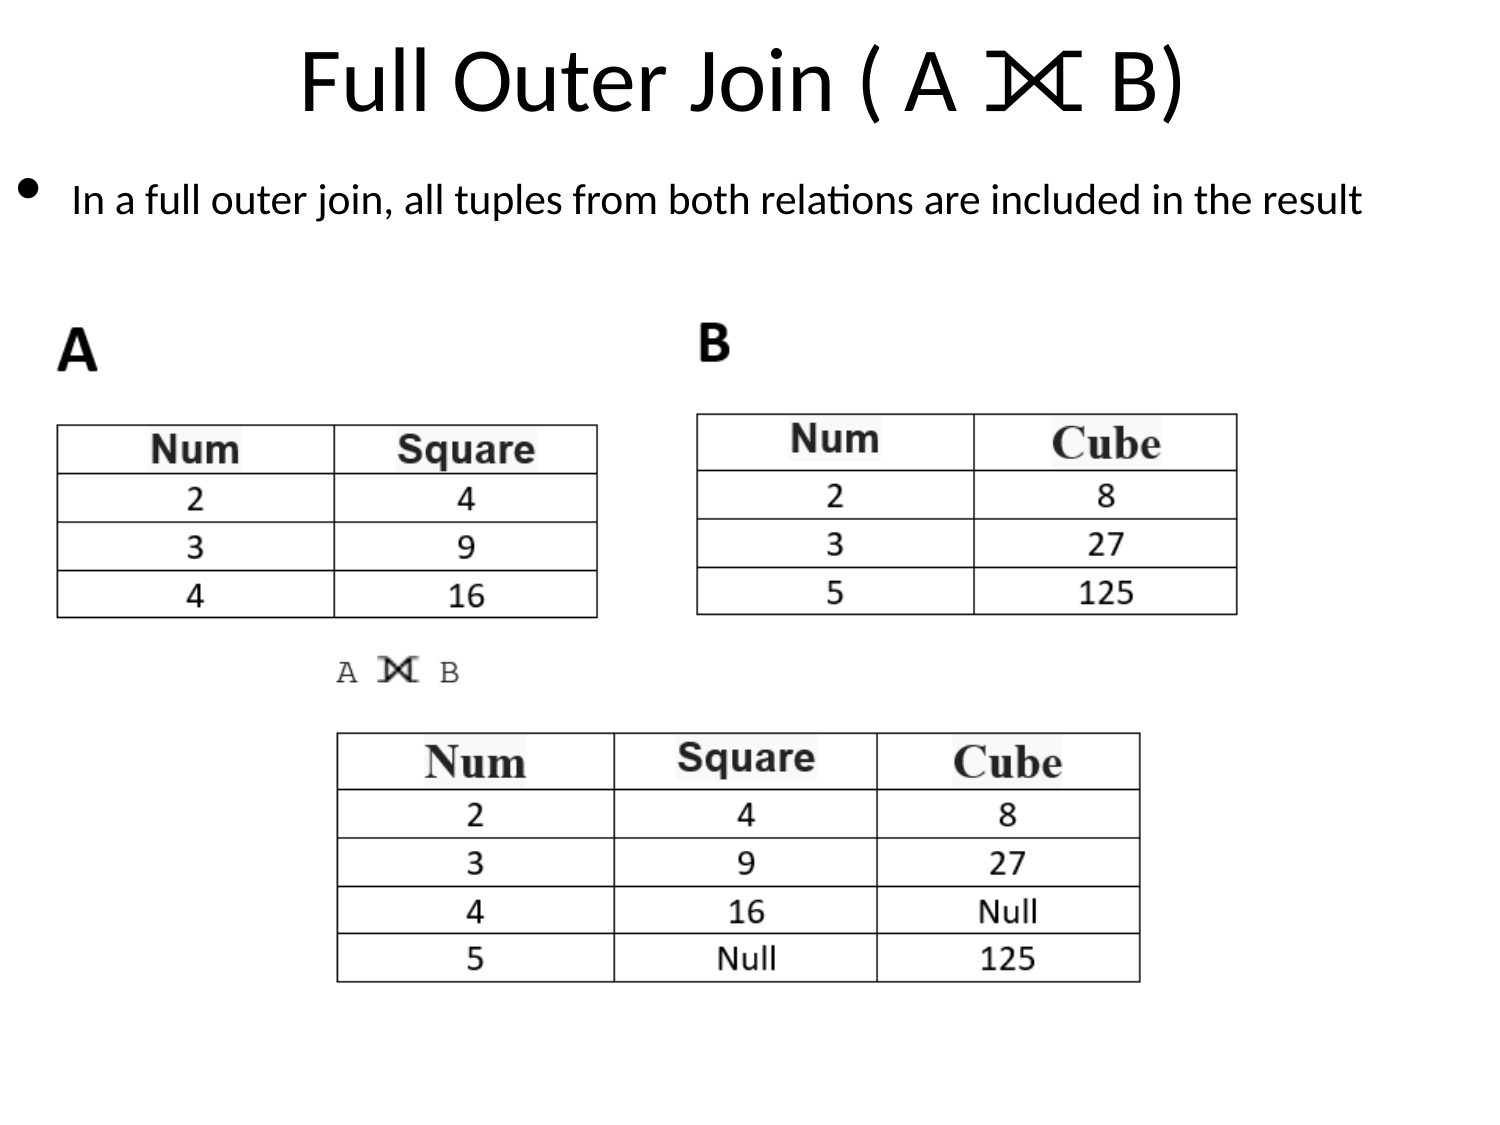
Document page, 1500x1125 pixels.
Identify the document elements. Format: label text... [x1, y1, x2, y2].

picture [24, 312, 1338, 1059]
list In a full outer join, all tuples from both relations are included in the result [0, 137, 1488, 1125]
title Full Outer Join ( A ⟗ B) [0, 12, 1488, 137]
